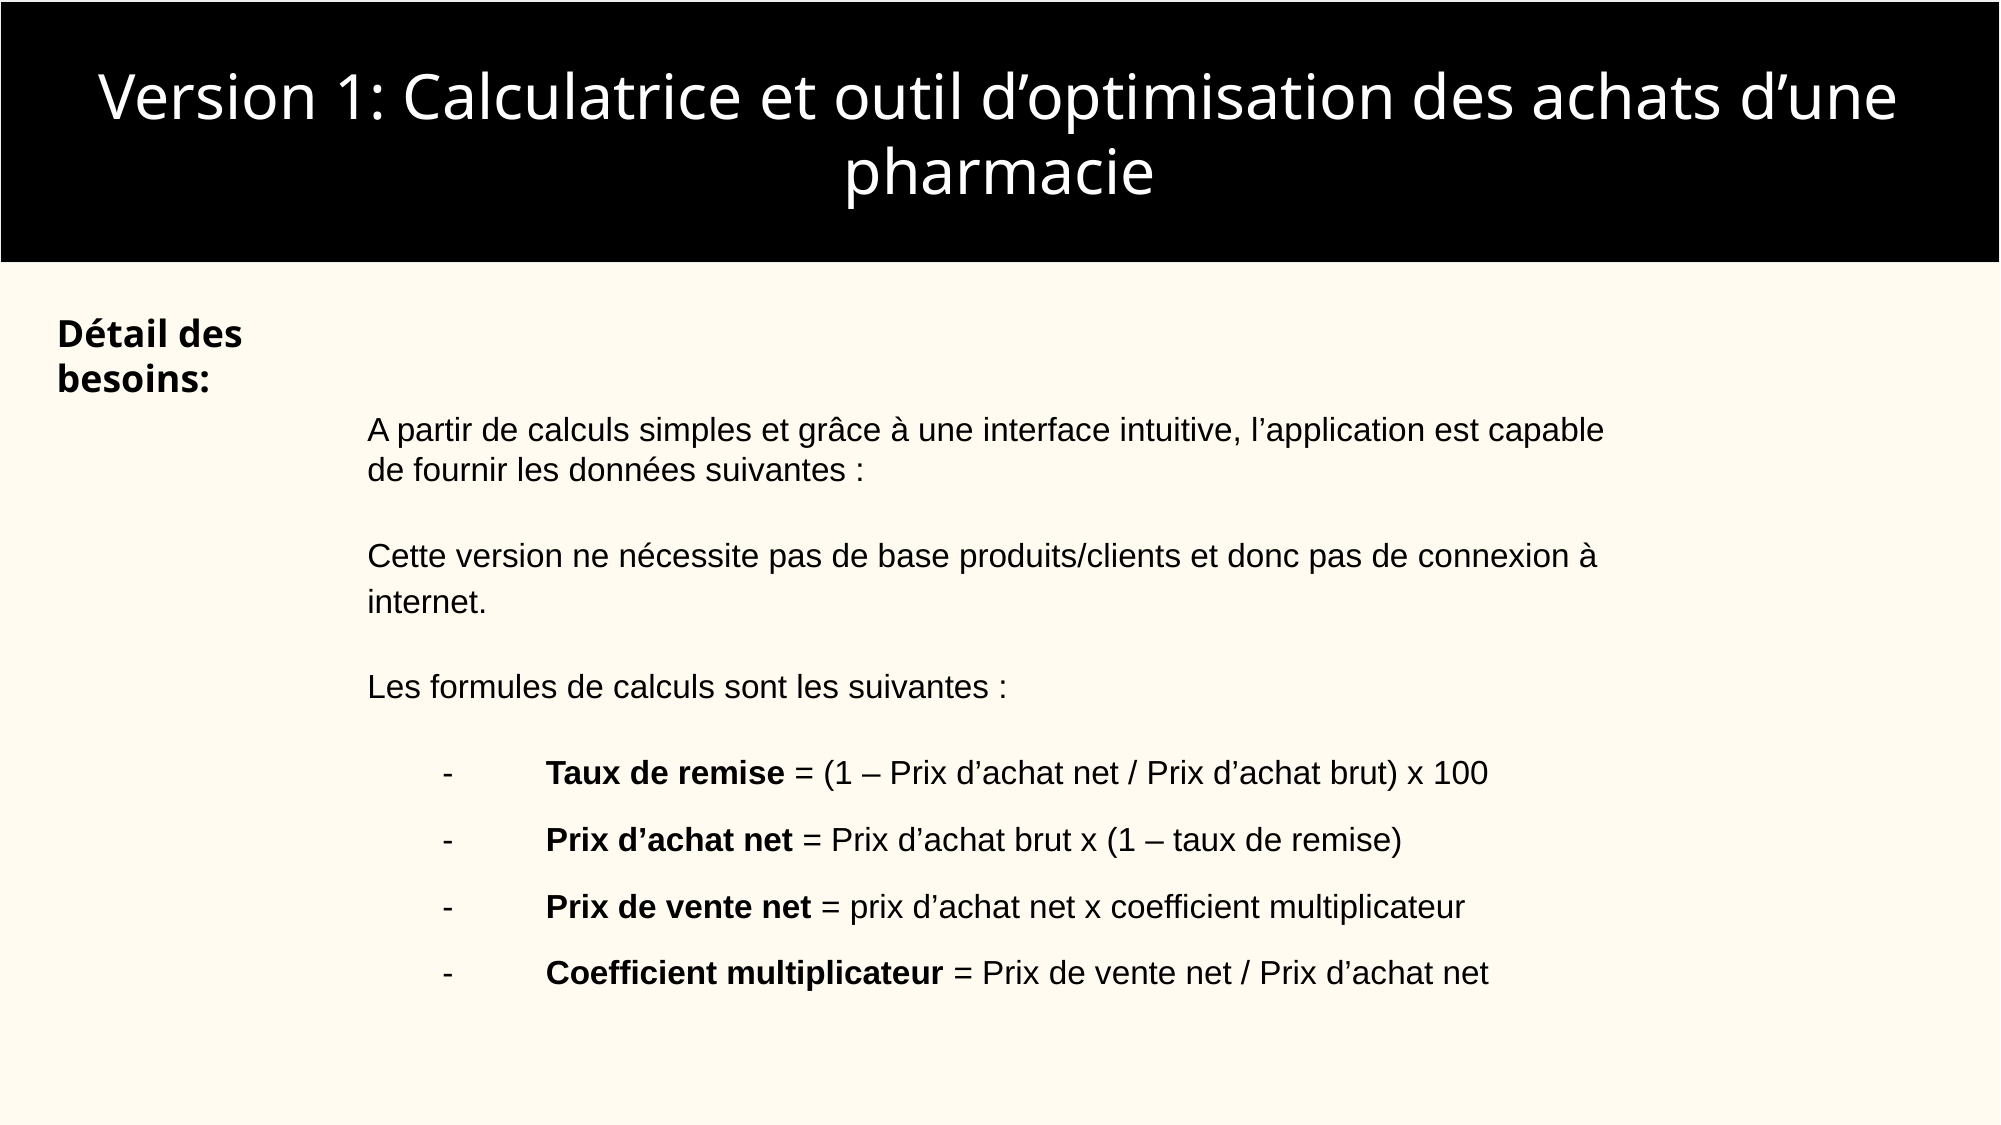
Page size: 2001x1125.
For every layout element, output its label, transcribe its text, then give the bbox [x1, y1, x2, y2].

text_box Détail des besoins: [41, 294, 389, 380]
text_box A partir de calculs simples et grâce à une interface intuitive, l’application est capable de fournir les données suivantes : Cette version ne nécessite pas de base produits/clients et donc pas de connexion à internet. Les formules de calculs sont les suivantes : - Taux de remise = (1 – Prix d’achat net / Prix d’achat brut) x 100 - Prix d’achat net = Prix d’achat brut x (1 – taux de remise) - Prix de vente net = prix d’achat net x coefficient multiplicateur - Coefficient multiplicateur = Prix de vente net / Prix d’achat net [352, 393, 1648, 1001]
text_box Version 1: Calculatrice et outil d’optimisation des achats d’une pharmacie [0, 1, 2000, 263]
